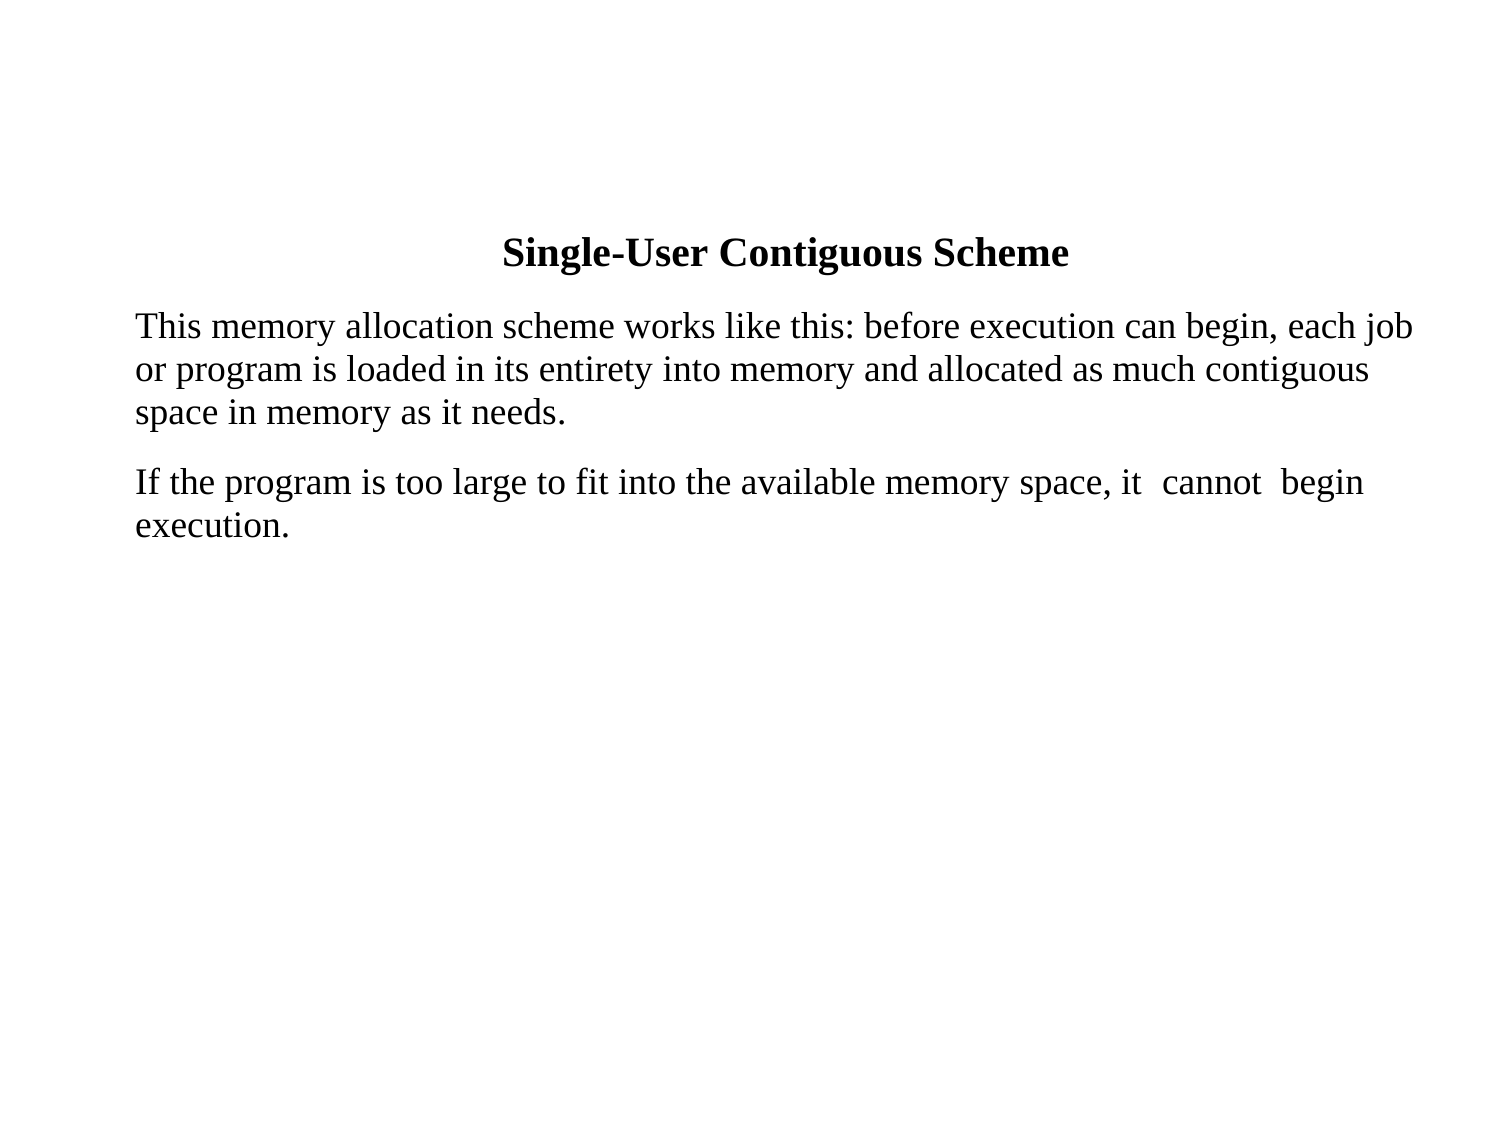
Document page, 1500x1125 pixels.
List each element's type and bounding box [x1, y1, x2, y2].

text_box [134, 227, 1437, 897]
